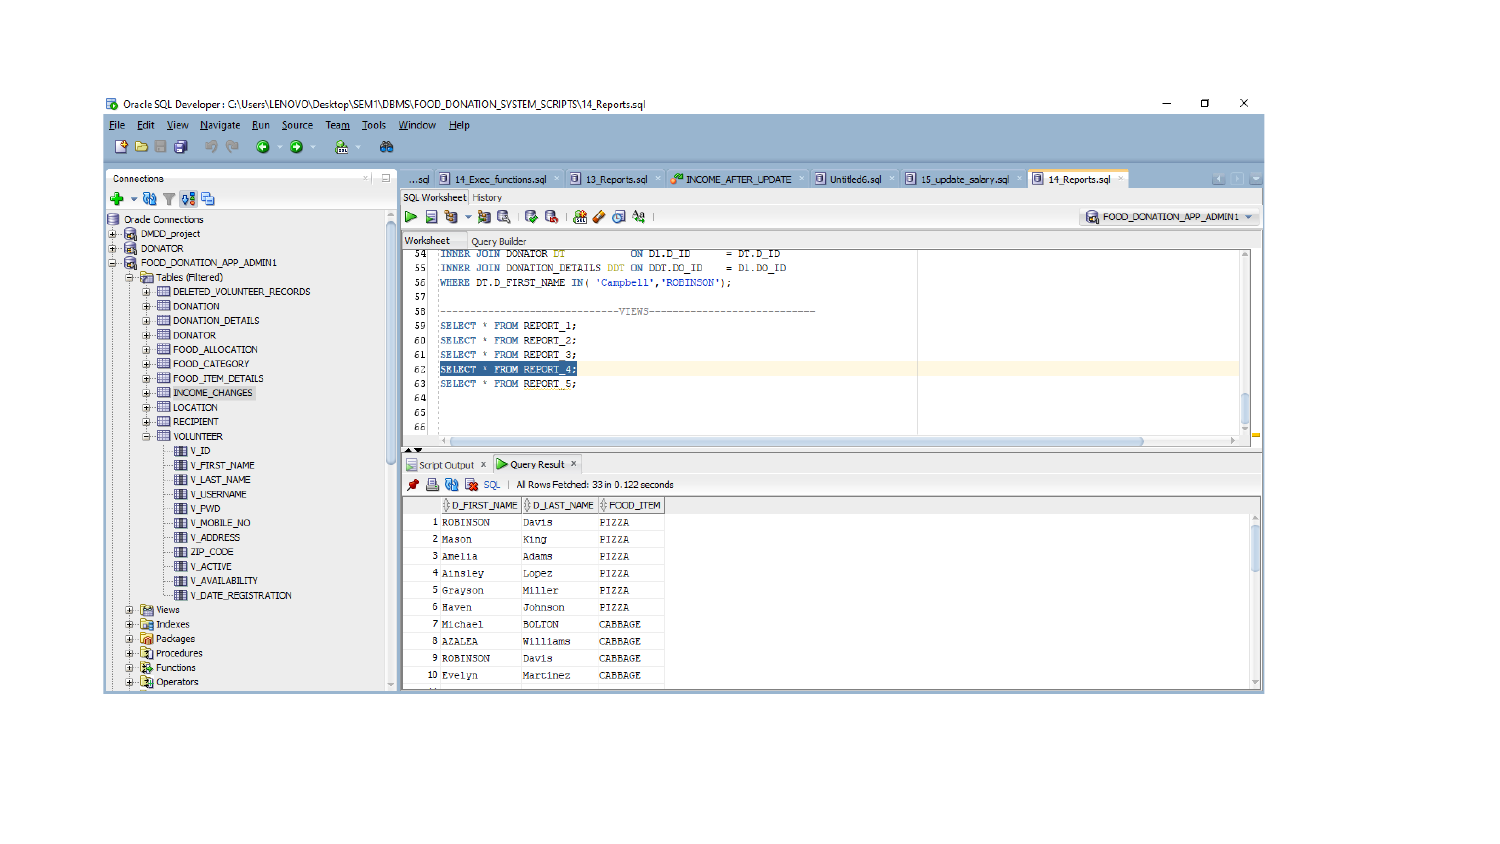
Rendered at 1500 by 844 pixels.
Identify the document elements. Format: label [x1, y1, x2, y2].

picture [103, 93, 1265, 694]
